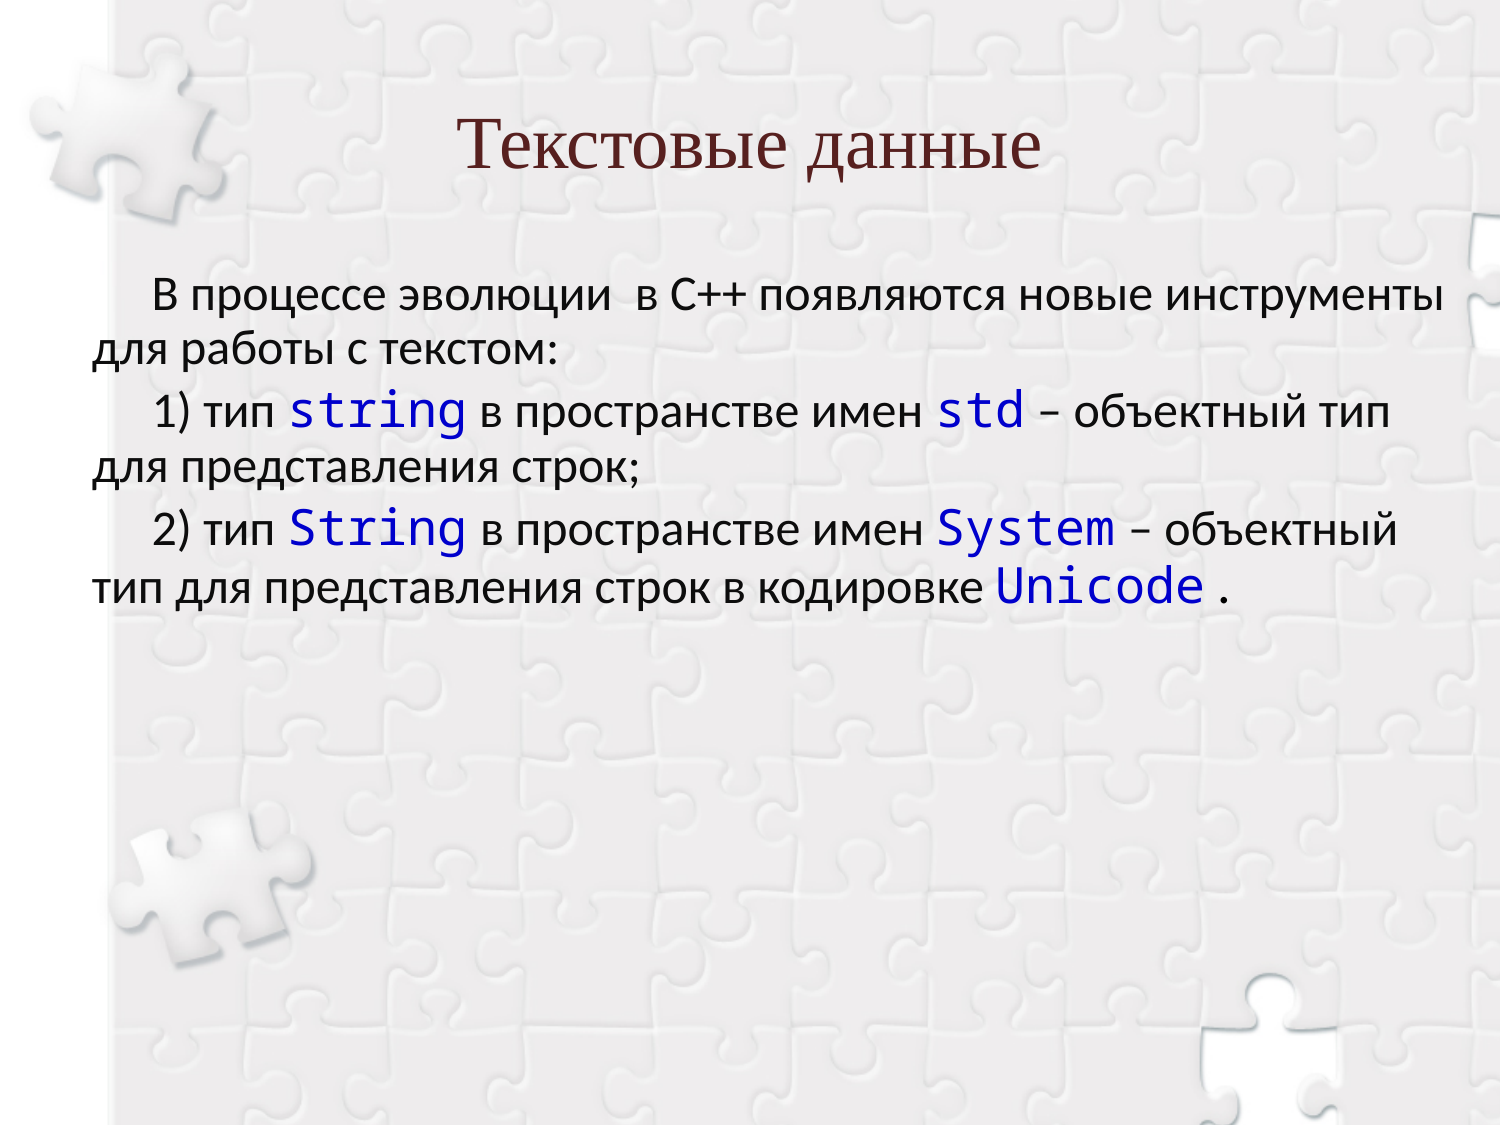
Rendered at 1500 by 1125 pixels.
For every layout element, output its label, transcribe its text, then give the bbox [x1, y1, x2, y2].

text_box Текстовые данные [74, 45, 1425, 233]
subtitle В процессе эволюции в С++ появляются новые инструменты для работы с текстом: 1) тип string в пространстве имен std – объектный тип для представления строк; 2) тип String в пространстве имен System – объектный тип для представления строк в кодировке Unicode . [76, 259, 1465, 1087]
picture [0, 0, 1500, 1125]
